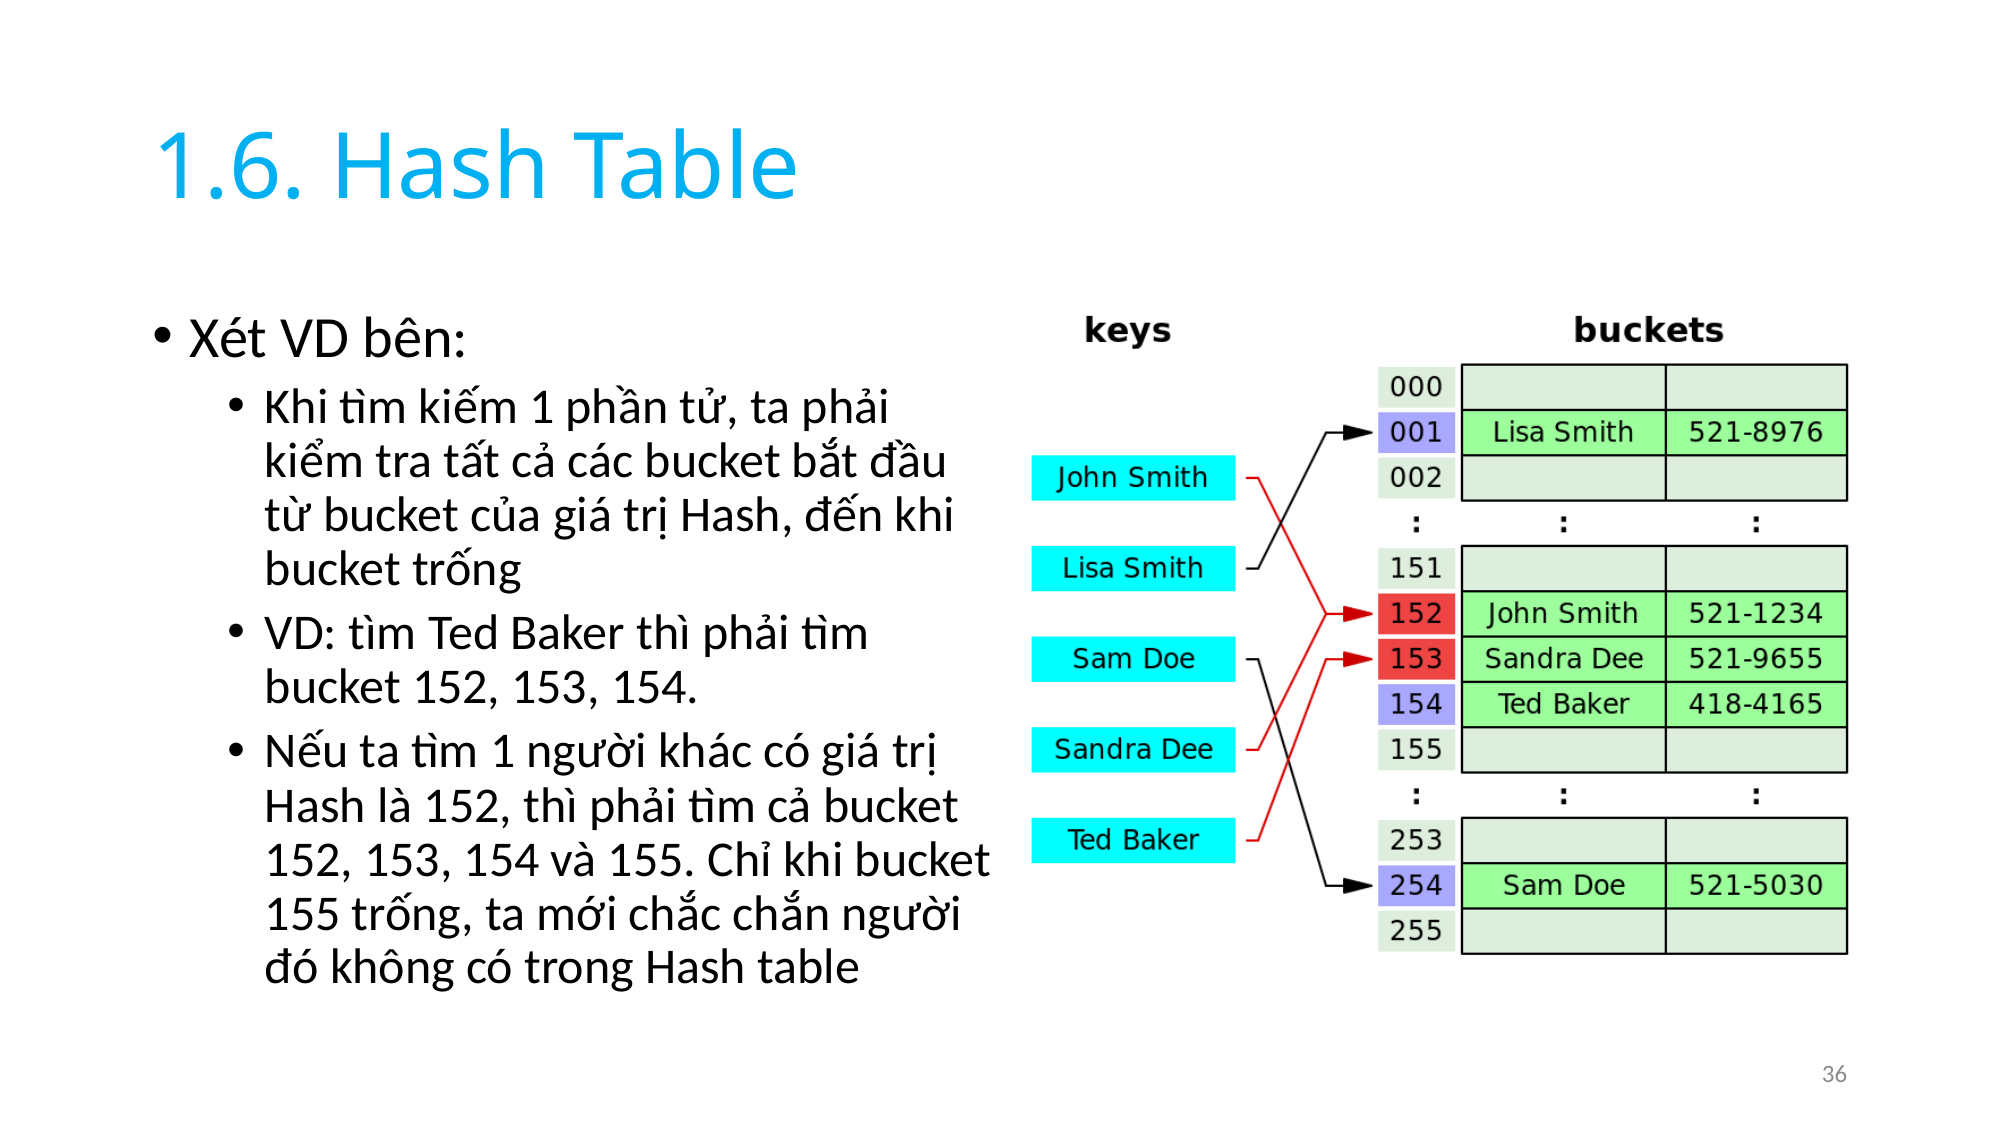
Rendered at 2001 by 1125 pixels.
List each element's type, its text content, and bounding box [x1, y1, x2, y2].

slide_number 36 [1412, 1042, 1863, 1103]
list Xét VD bên: Khi tìm kiếm 1 phần tử, ta phải kiểm tra tất cả các bucket bắt đầu từ bucket của giá trị Hash, đến khi bucket trống VD: tìm Ted Baker thì phải tìm bucket 152, 153, 154. Nếu ta tìm 1 người khác có giá trị Hash là 152, thì phải tìm cả bucket 152, 153, 154 và 155. Chỉ khi bucket 155 trống, ta mới chắc chắn người đó không có trong Hash table [137, 299, 1010, 1014]
title 1.6. Hash Table [137, 59, 1863, 278]
picture [1009, 299, 1863, 972]
